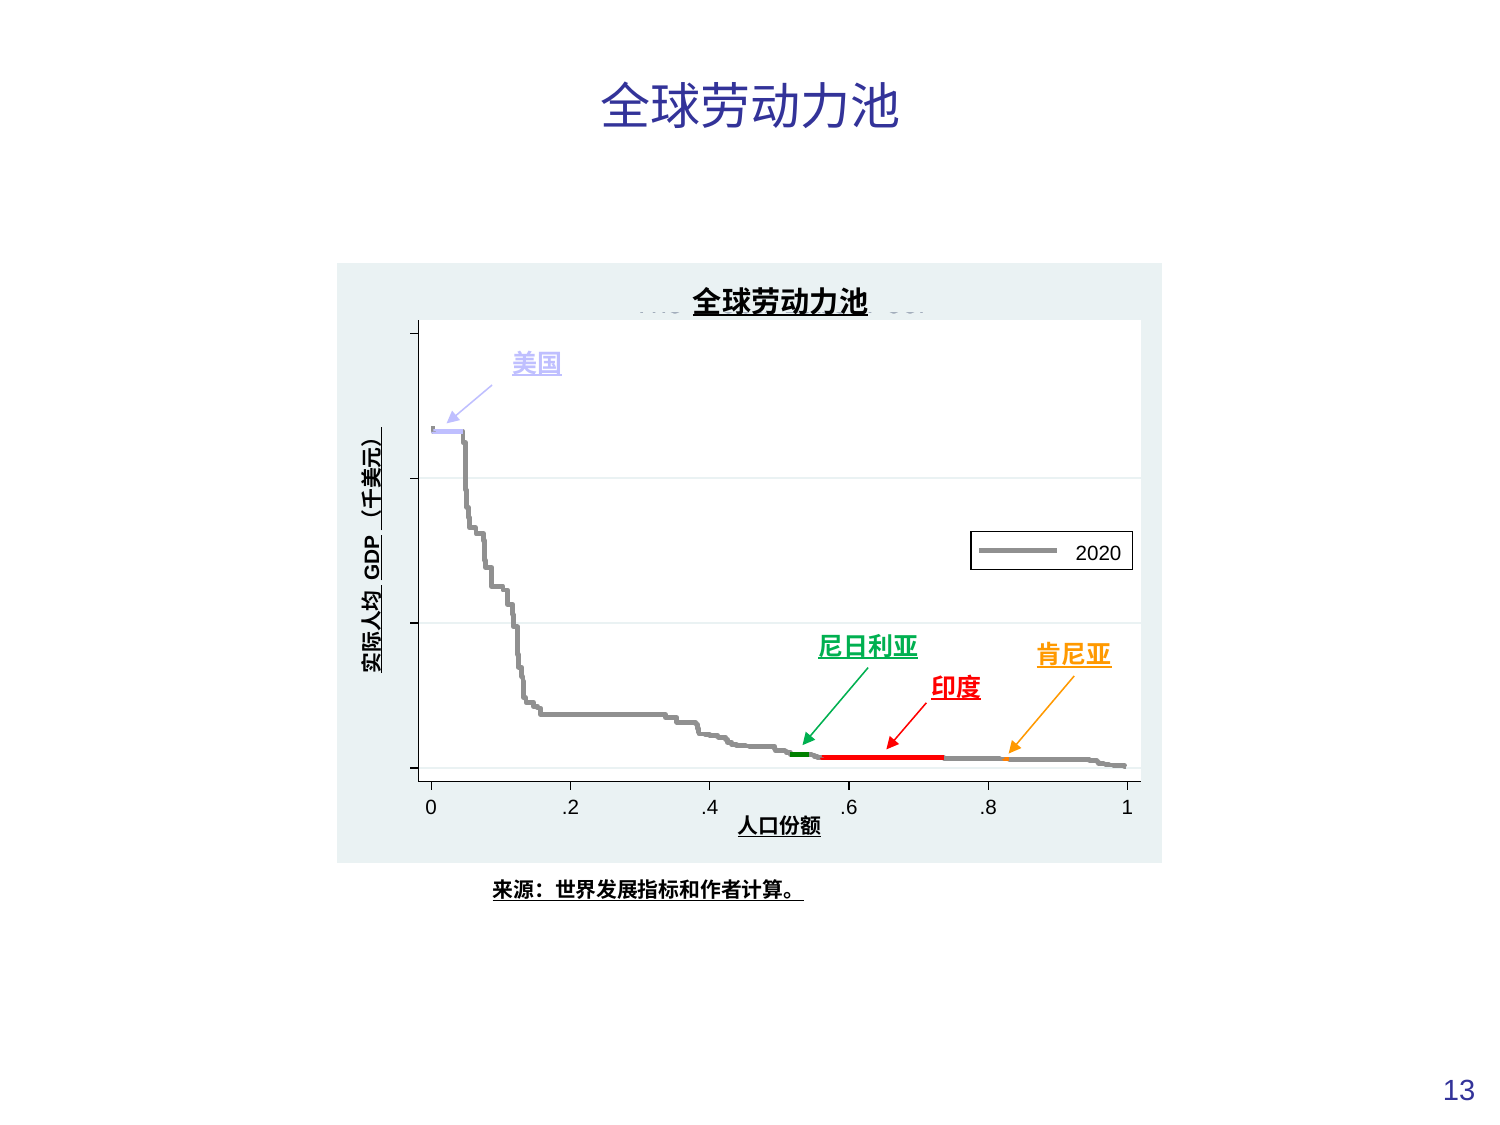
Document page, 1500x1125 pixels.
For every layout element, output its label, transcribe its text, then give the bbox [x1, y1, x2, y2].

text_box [336, 262, 1164, 863]
text_box 来源：世界发展指标和作者计算。 [477, 871, 819, 910]
title 全球劳动力池 [57, 44, 1443, 165]
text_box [358, 282, 928, 839]
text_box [1008, 676, 1075, 754]
slide_number 13 [1408, 1028, 1491, 1108]
